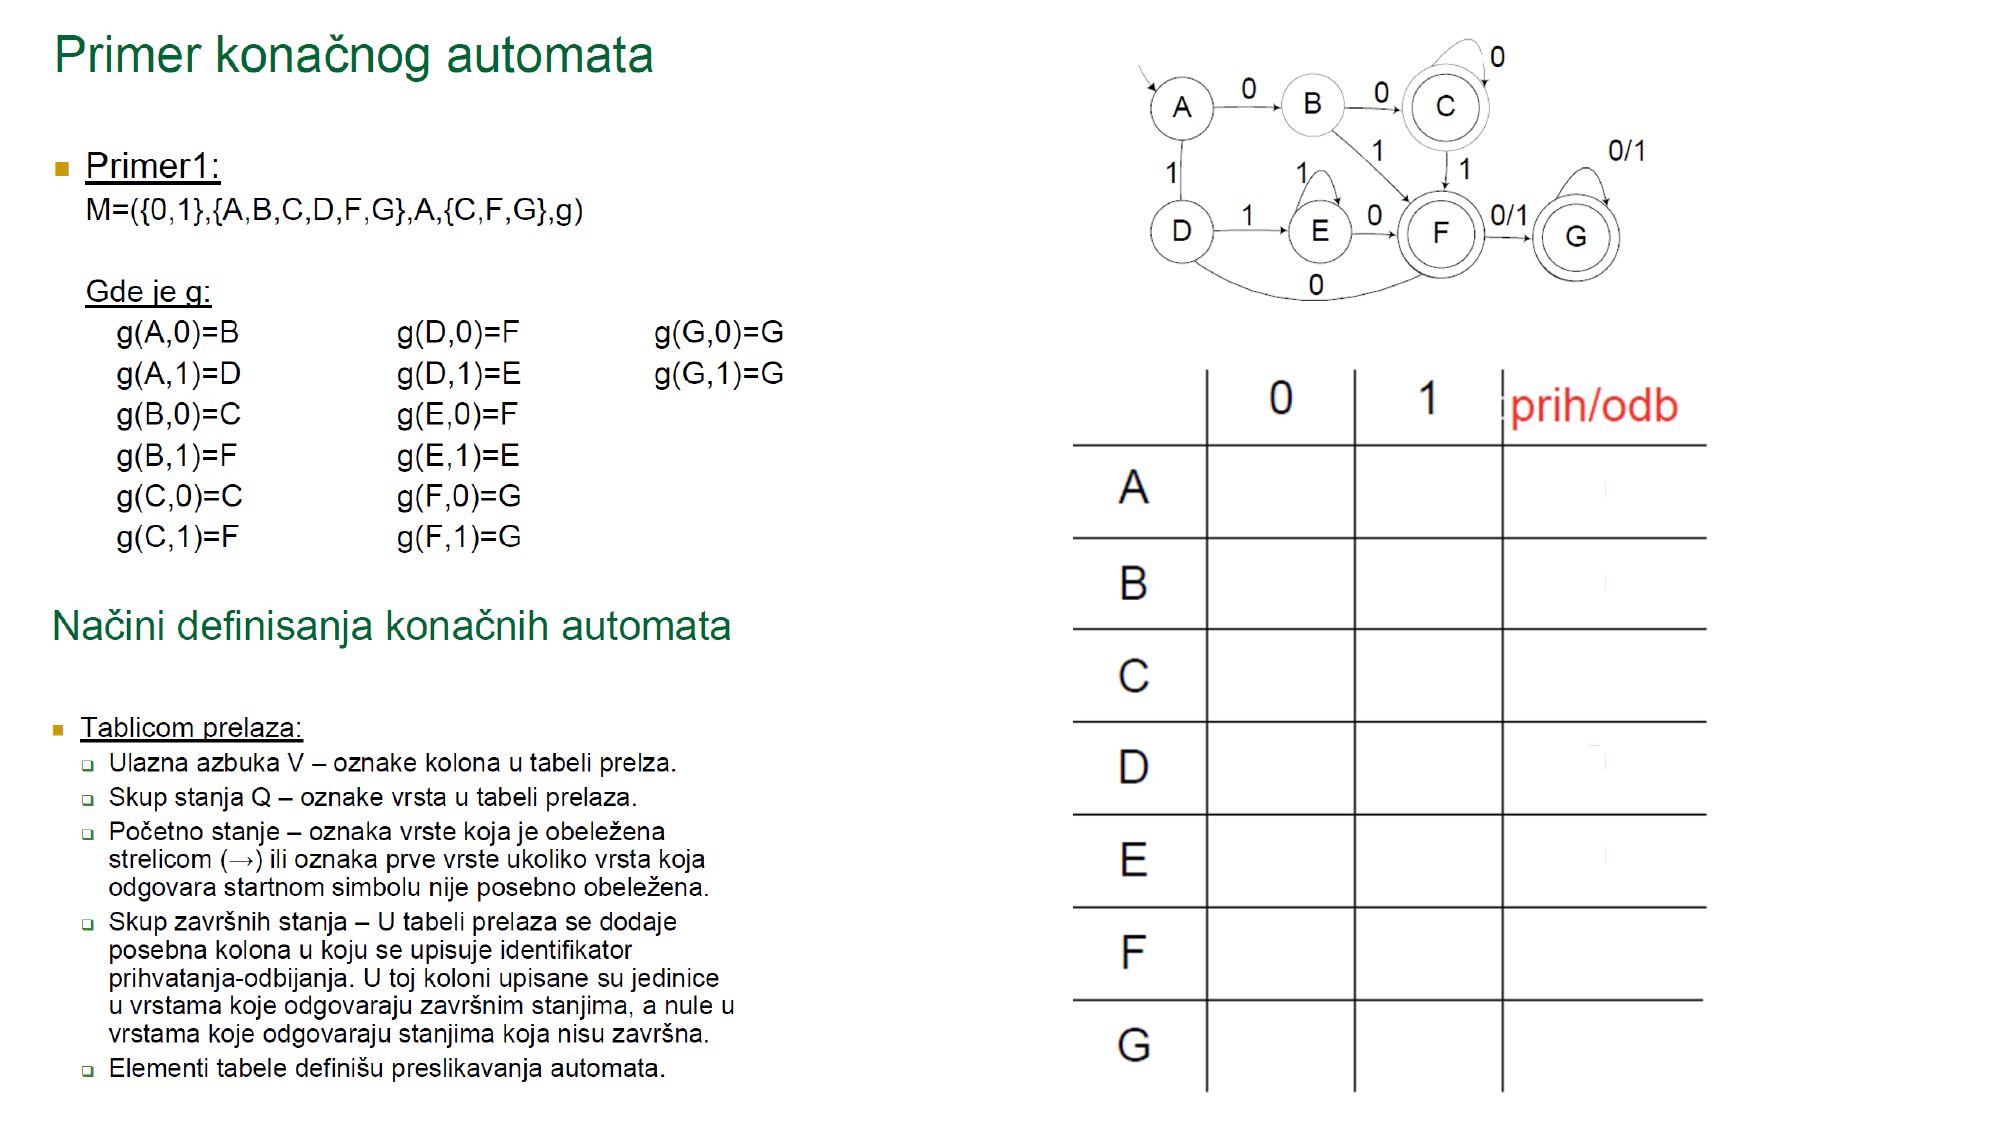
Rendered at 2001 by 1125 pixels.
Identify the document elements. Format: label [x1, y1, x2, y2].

picture [40, 598, 769, 1089]
picture [1100, 21, 1671, 333]
picture [1072, 360, 1736, 1103]
picture [40, 22, 871, 563]
